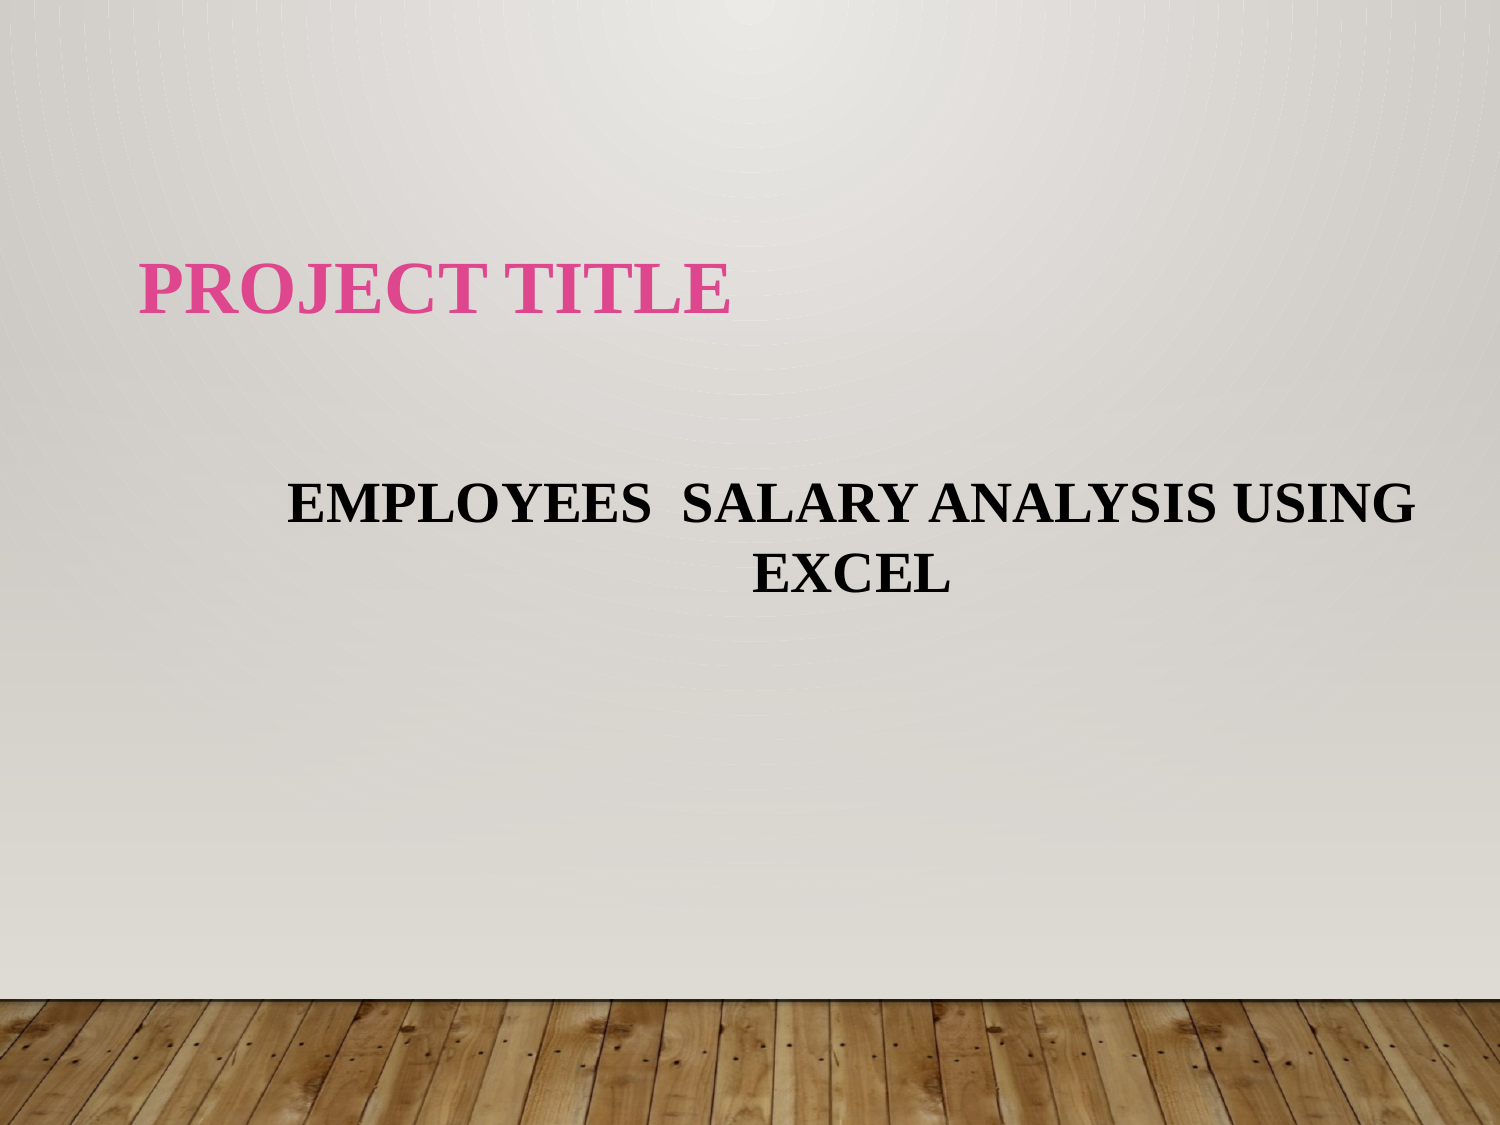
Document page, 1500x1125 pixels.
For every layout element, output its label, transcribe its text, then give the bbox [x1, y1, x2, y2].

text_box EMPLOYEES SALARY ANALYSIS USING EXCEL [257, 456, 1447, 612]
picture [0, 999, 1500, 1125]
text_box PROJECT TITLE [123, 231, 1051, 337]
